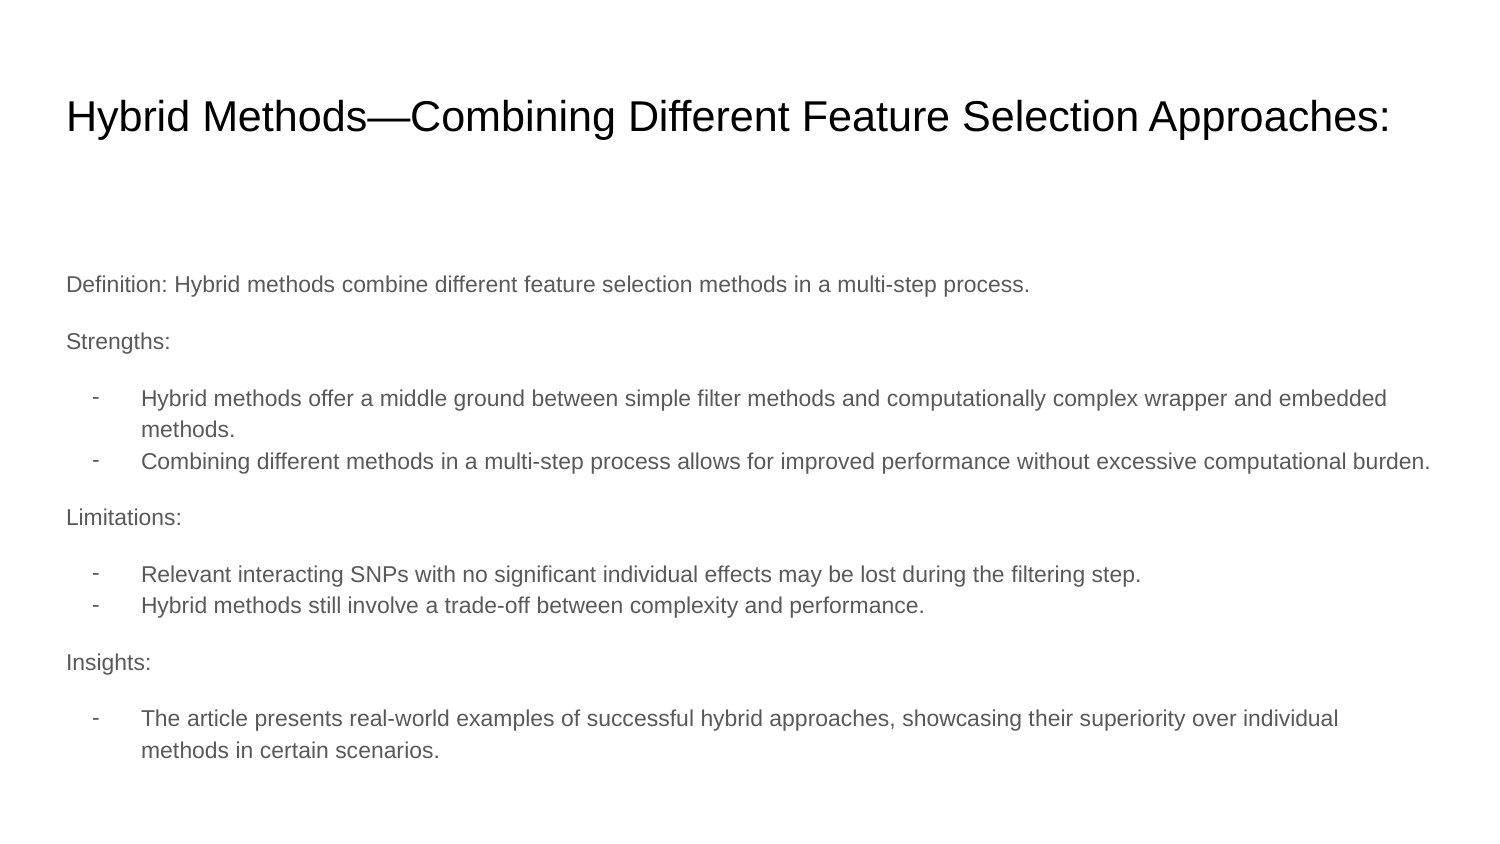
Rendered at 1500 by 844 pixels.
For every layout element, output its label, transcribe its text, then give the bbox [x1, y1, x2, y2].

list Definition: Hybrid methods combine different feature selection methods in a multi-step process. Strengths: Hybrid methods offer a middle ground between simple filter methods and computationally complex wrapper and embedded methods. Combining different methods in a multi-step process allows for improved performance without excessive computational burden. Limitations: Relevant interacting SNPs with no significant individual effects may be lost during the filtering step. Hybrid methods still involve a trade-off between complexity and performance. Insights: The article presents real-world examples of successful hybrid approaches, showcasing their superiority over individual methods in certain scenarios. [51, 250, 1449, 812]
title Hybrid Methods—Combining Different Feature Selection Approaches: [51, 72, 1449, 167]
